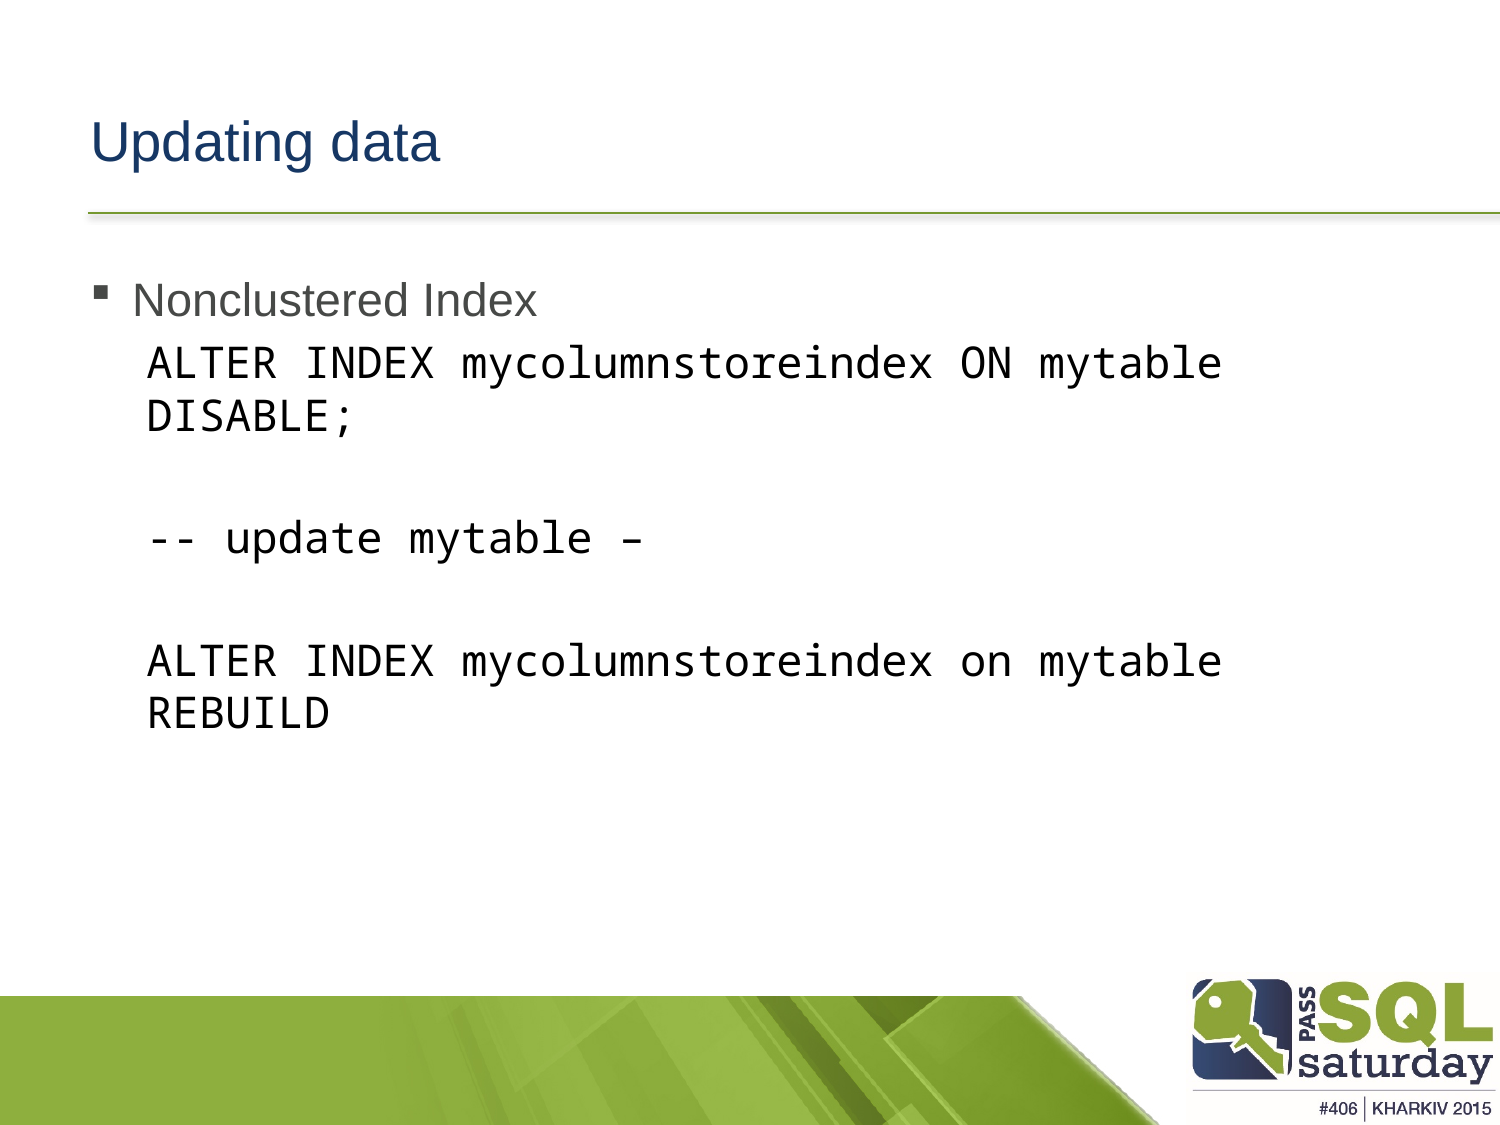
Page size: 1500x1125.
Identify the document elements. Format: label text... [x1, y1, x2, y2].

list Nonclustered Index ALTER INDEX mycolumnstoreindex ON mytable DISABLE; -- update mytable – ALTER INDEX mycolumnstoreindex on mytable REBUILD [75, 262, 1425, 1005]
picture [0, 972, 1500, 1125]
title Updating data [75, 45, 1425, 233]
